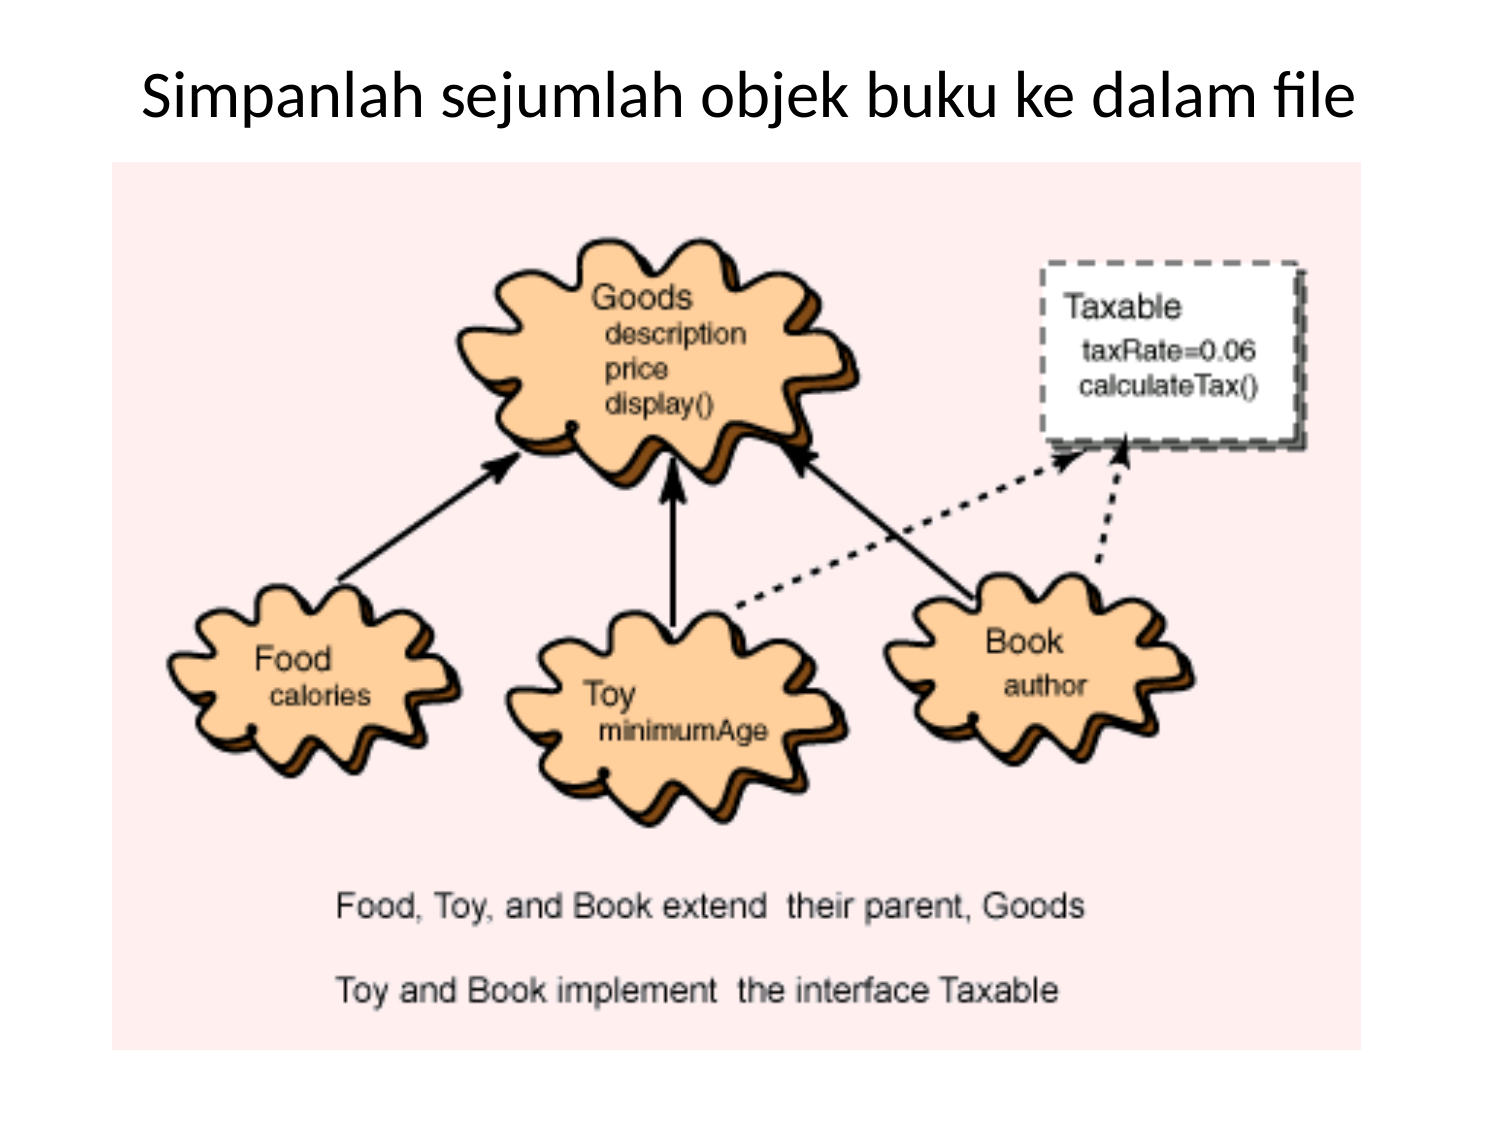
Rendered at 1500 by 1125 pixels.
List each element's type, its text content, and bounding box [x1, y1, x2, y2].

picture [112, 162, 1361, 1051]
title Simpanlah sejumlah objek buku ke dalam file [75, 45, 1425, 138]
